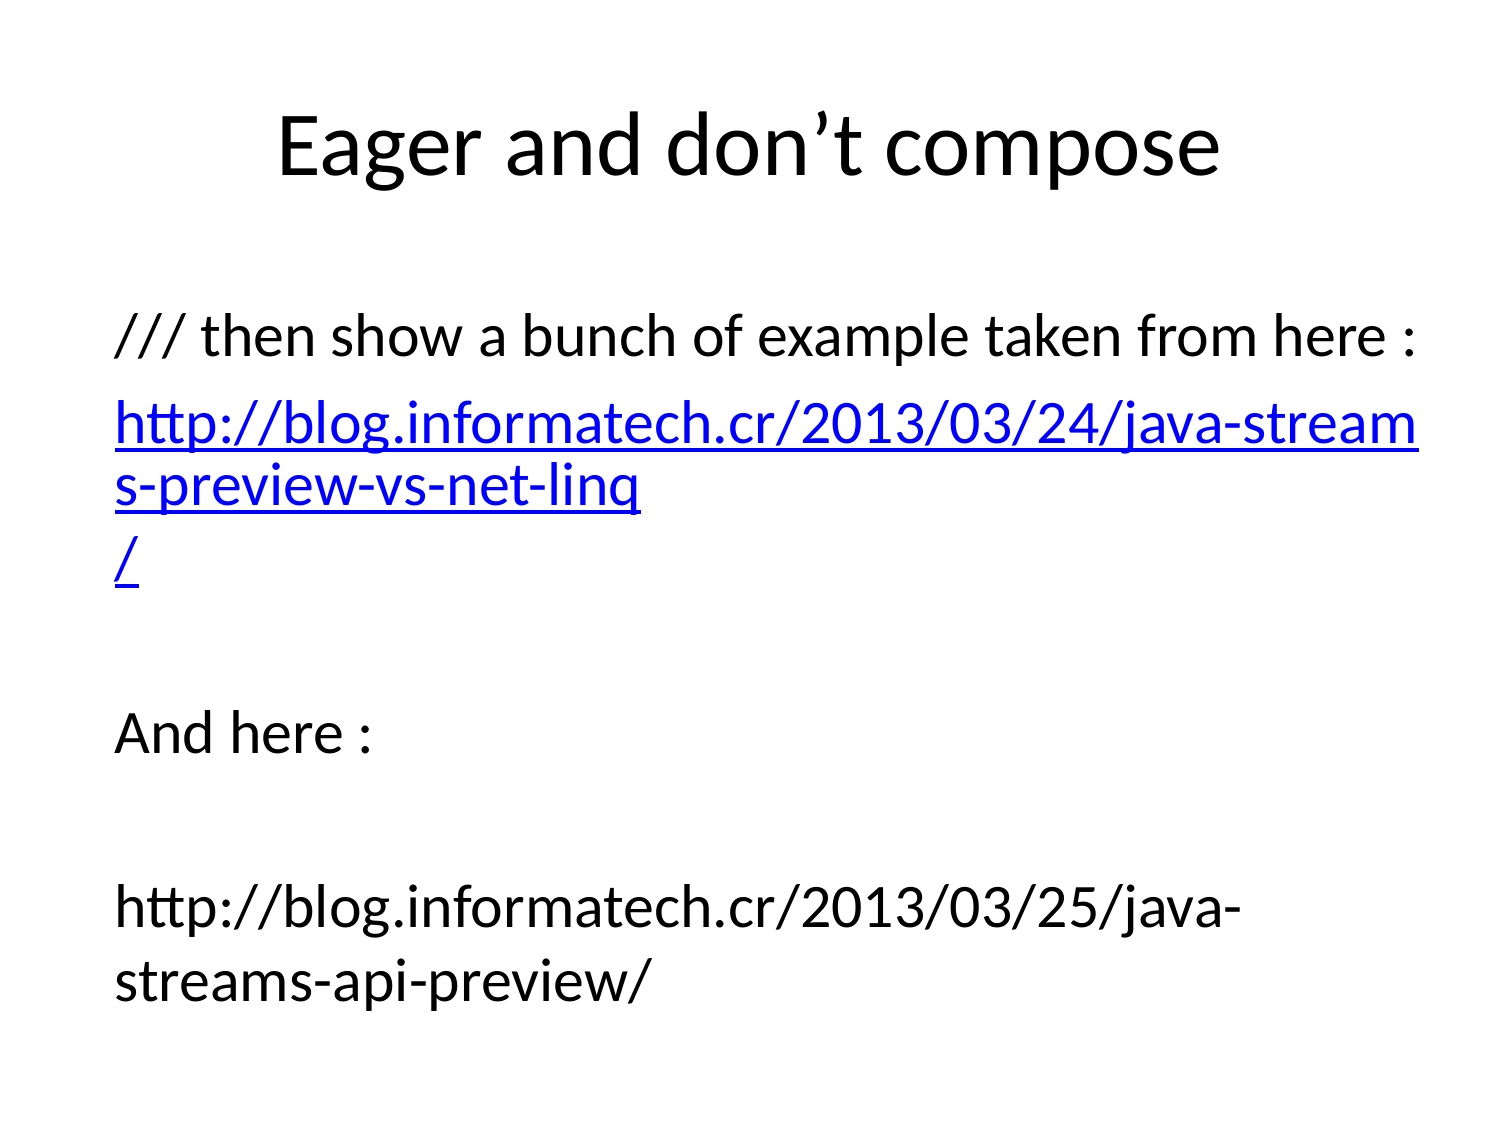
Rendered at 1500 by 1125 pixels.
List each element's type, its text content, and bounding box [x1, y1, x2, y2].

list [75, 262, 1425, 1005]
text_box /// then show a bunch of example taken from here : http://blog.informatech.cr/2013/03/24/java-streams-preview-vs-net-linq/ And here : http://blog.informatech.cr/2013/03/25/java-streams-api-preview/ [99, 287, 1450, 1030]
title Eager and don’t compose [75, 45, 1425, 233]
